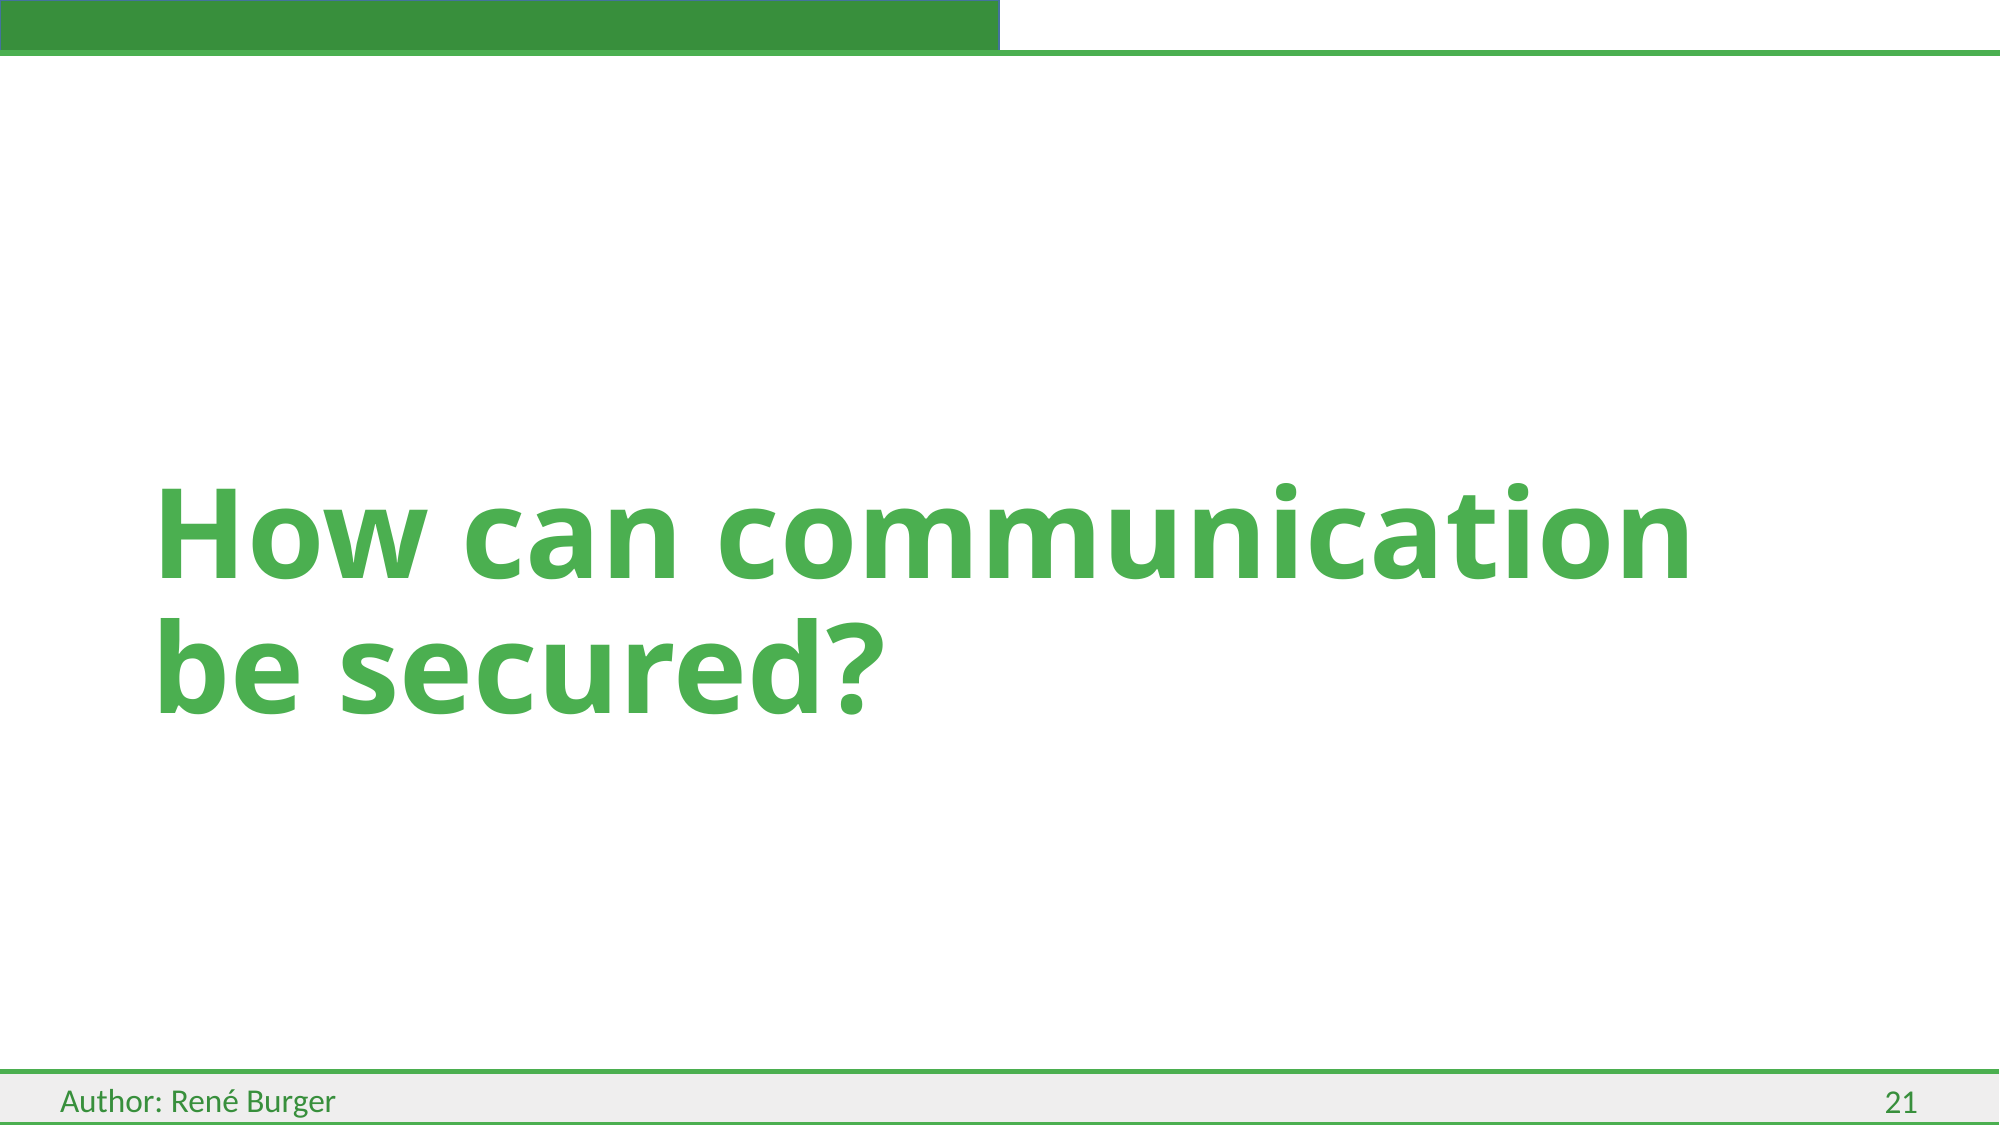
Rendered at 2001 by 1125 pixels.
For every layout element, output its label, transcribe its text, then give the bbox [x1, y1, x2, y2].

footer Author: René Burger [45, 1071, 720, 1125]
title How can communication be secured? [136, 280, 1862, 749]
slide_number 21 [1483, 1069, 1934, 1125]
